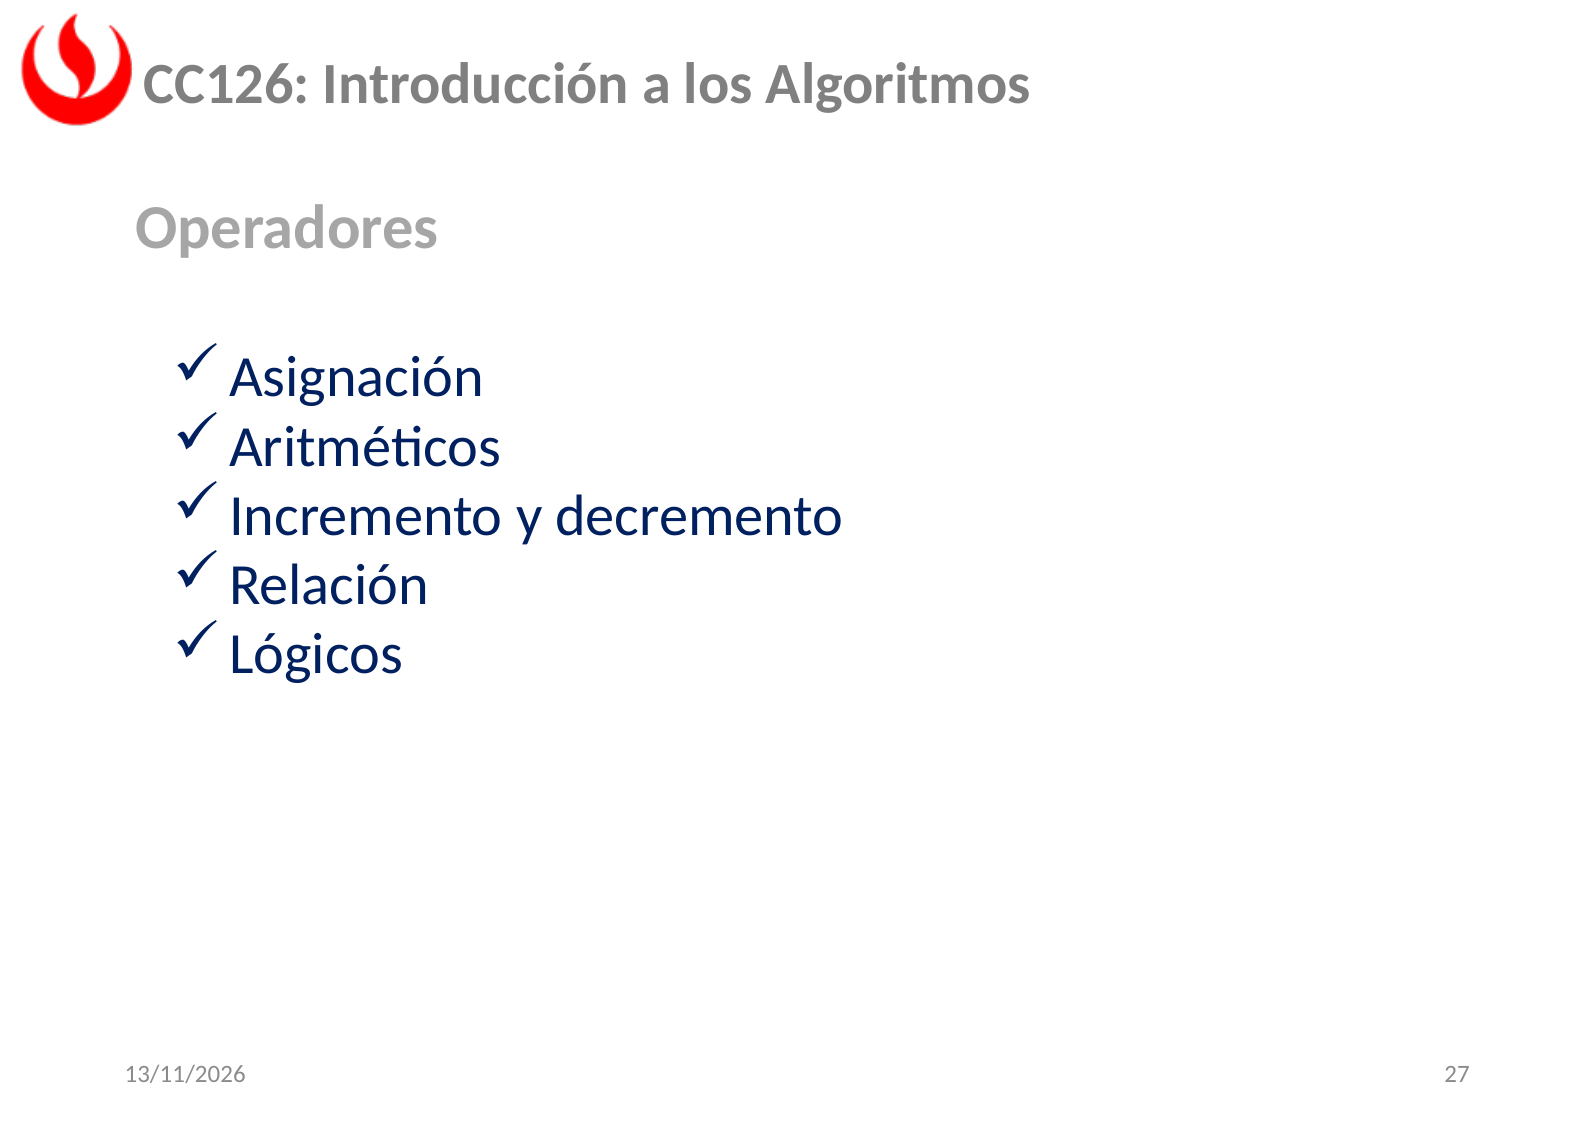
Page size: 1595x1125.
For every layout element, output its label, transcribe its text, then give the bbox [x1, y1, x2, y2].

text_box Asignación Aritméticos Incremento y decremento Relación Lógicos [139, 338, 1467, 864]
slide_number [109, 1042, 469, 1103]
text_box Operadores [109, 186, 958, 313]
picture [0, 0, 154, 135]
slide_number 27 [1126, 1042, 1485, 1103]
